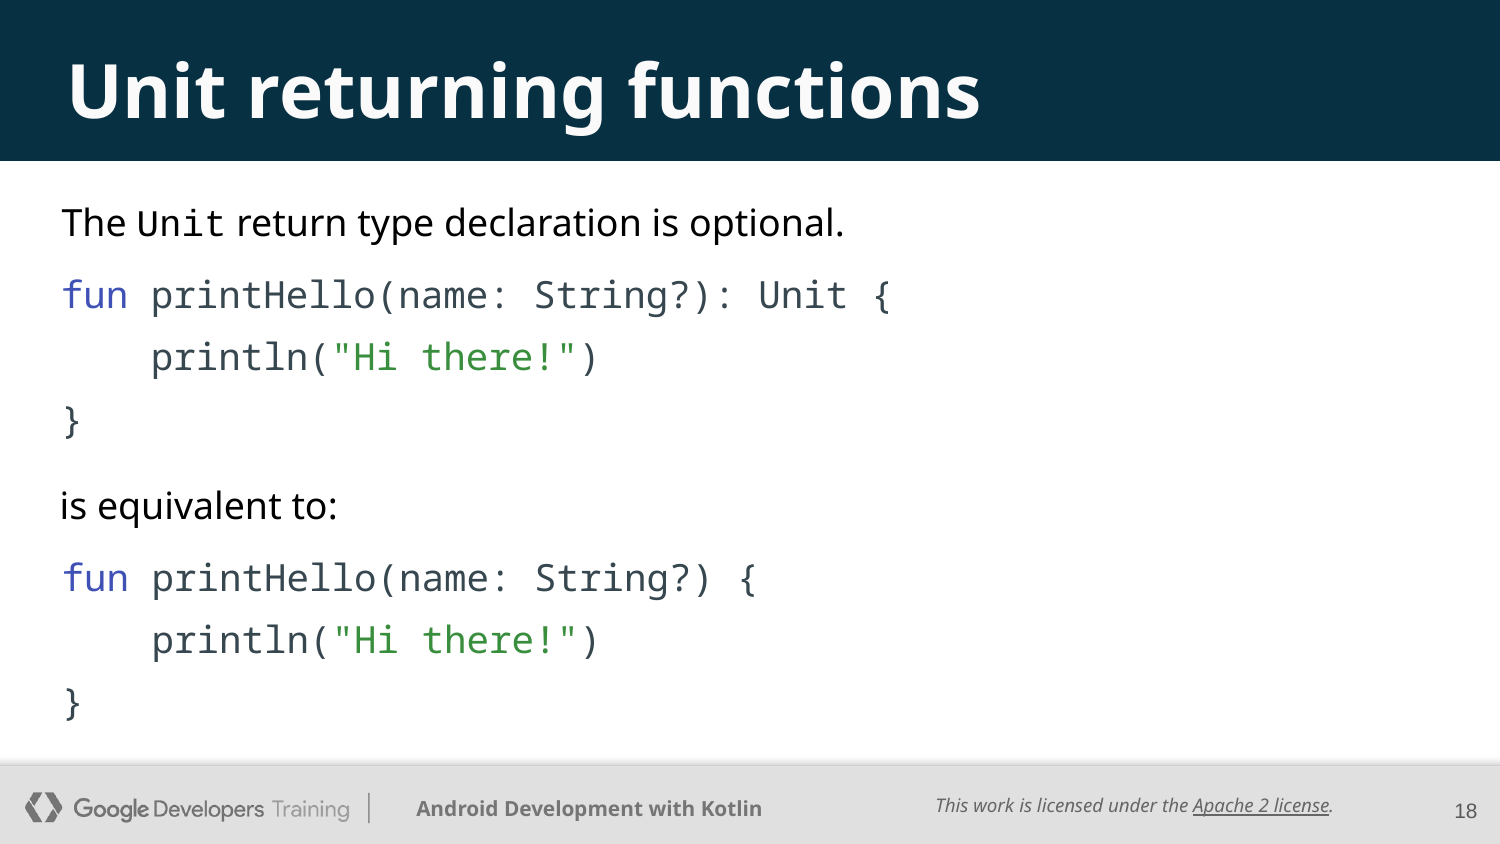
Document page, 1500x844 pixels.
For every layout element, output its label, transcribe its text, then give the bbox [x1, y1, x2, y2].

picture [0, 161, 1500, 844]
text_box fun printHello(name: String?): Unit { println("Hi there!") } [45, 249, 1444, 429]
text_box is equivalent to: [44, 466, 1441, 532]
title Unit returning functions [51, 28, 1449, 122]
text_box fun printHello(name: String?) { println("Hi there!") } [46, 532, 1227, 683]
slide_number 18 [1402, 777, 1493, 842]
text_box The Unit return type declaration is optional. [46, 183, 1443, 249]
